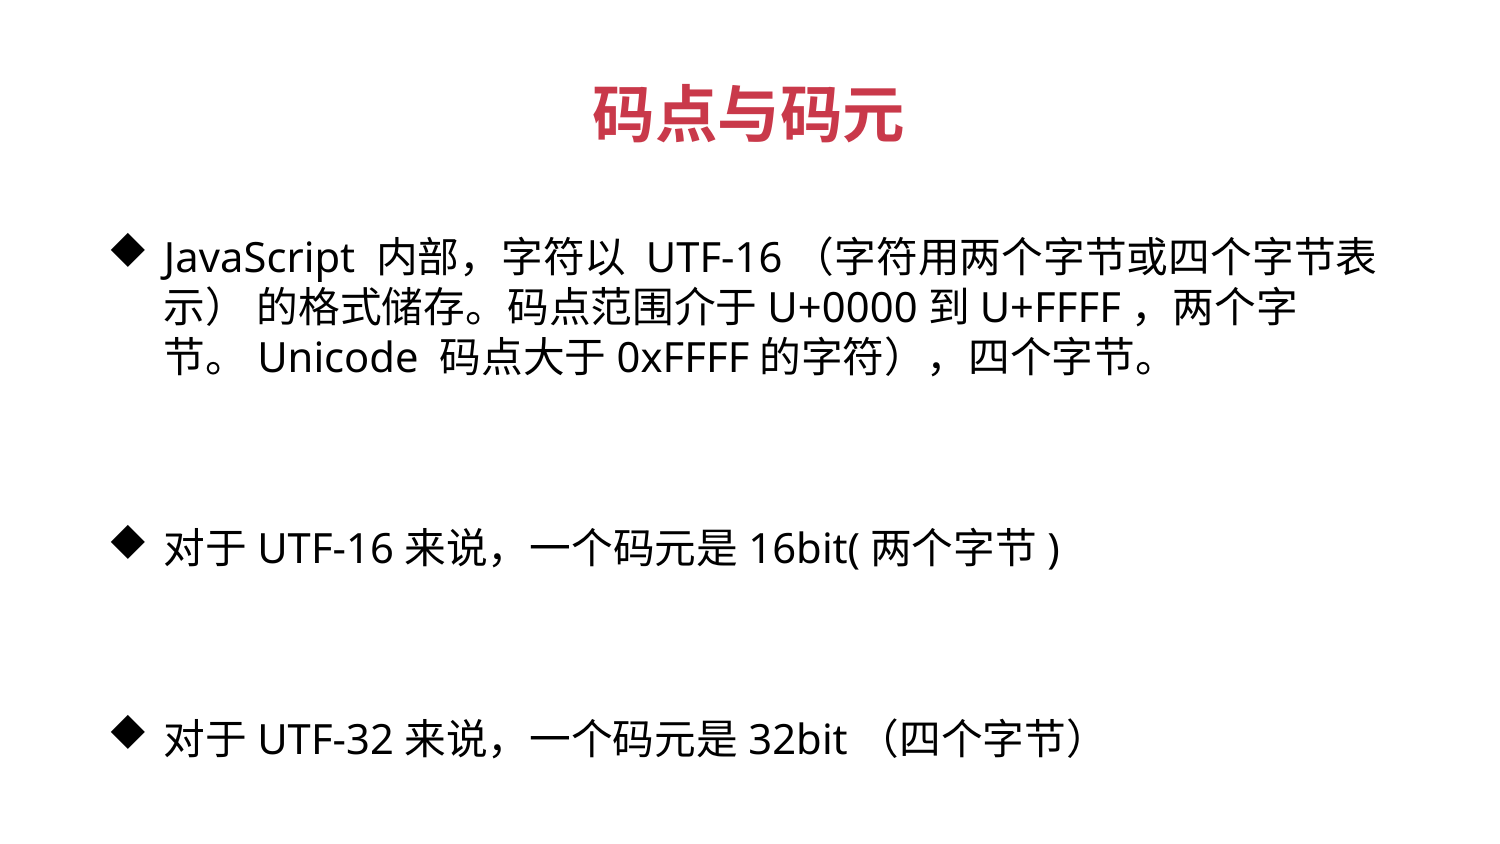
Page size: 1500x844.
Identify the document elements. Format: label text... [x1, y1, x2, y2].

text_box JavaScript 内部，字符以 UTF-16（字符用两个字节或四个字节表示） 的格式储存。码点范围介于U+0000到U+FFFF，两个字节。Unicode 码点大于0xFFFF的字符），四个字节。 [17, 223, 1455, 389]
text_box 码点与码元 [577, 67, 921, 158]
text_box 对于UTF-16来说，一个码元是16bit(两个字节) [17, 514, 1270, 580]
text_box 对于UTF-32来说，一个码元是32bit（四个字节） [17, 705, 1270, 771]
